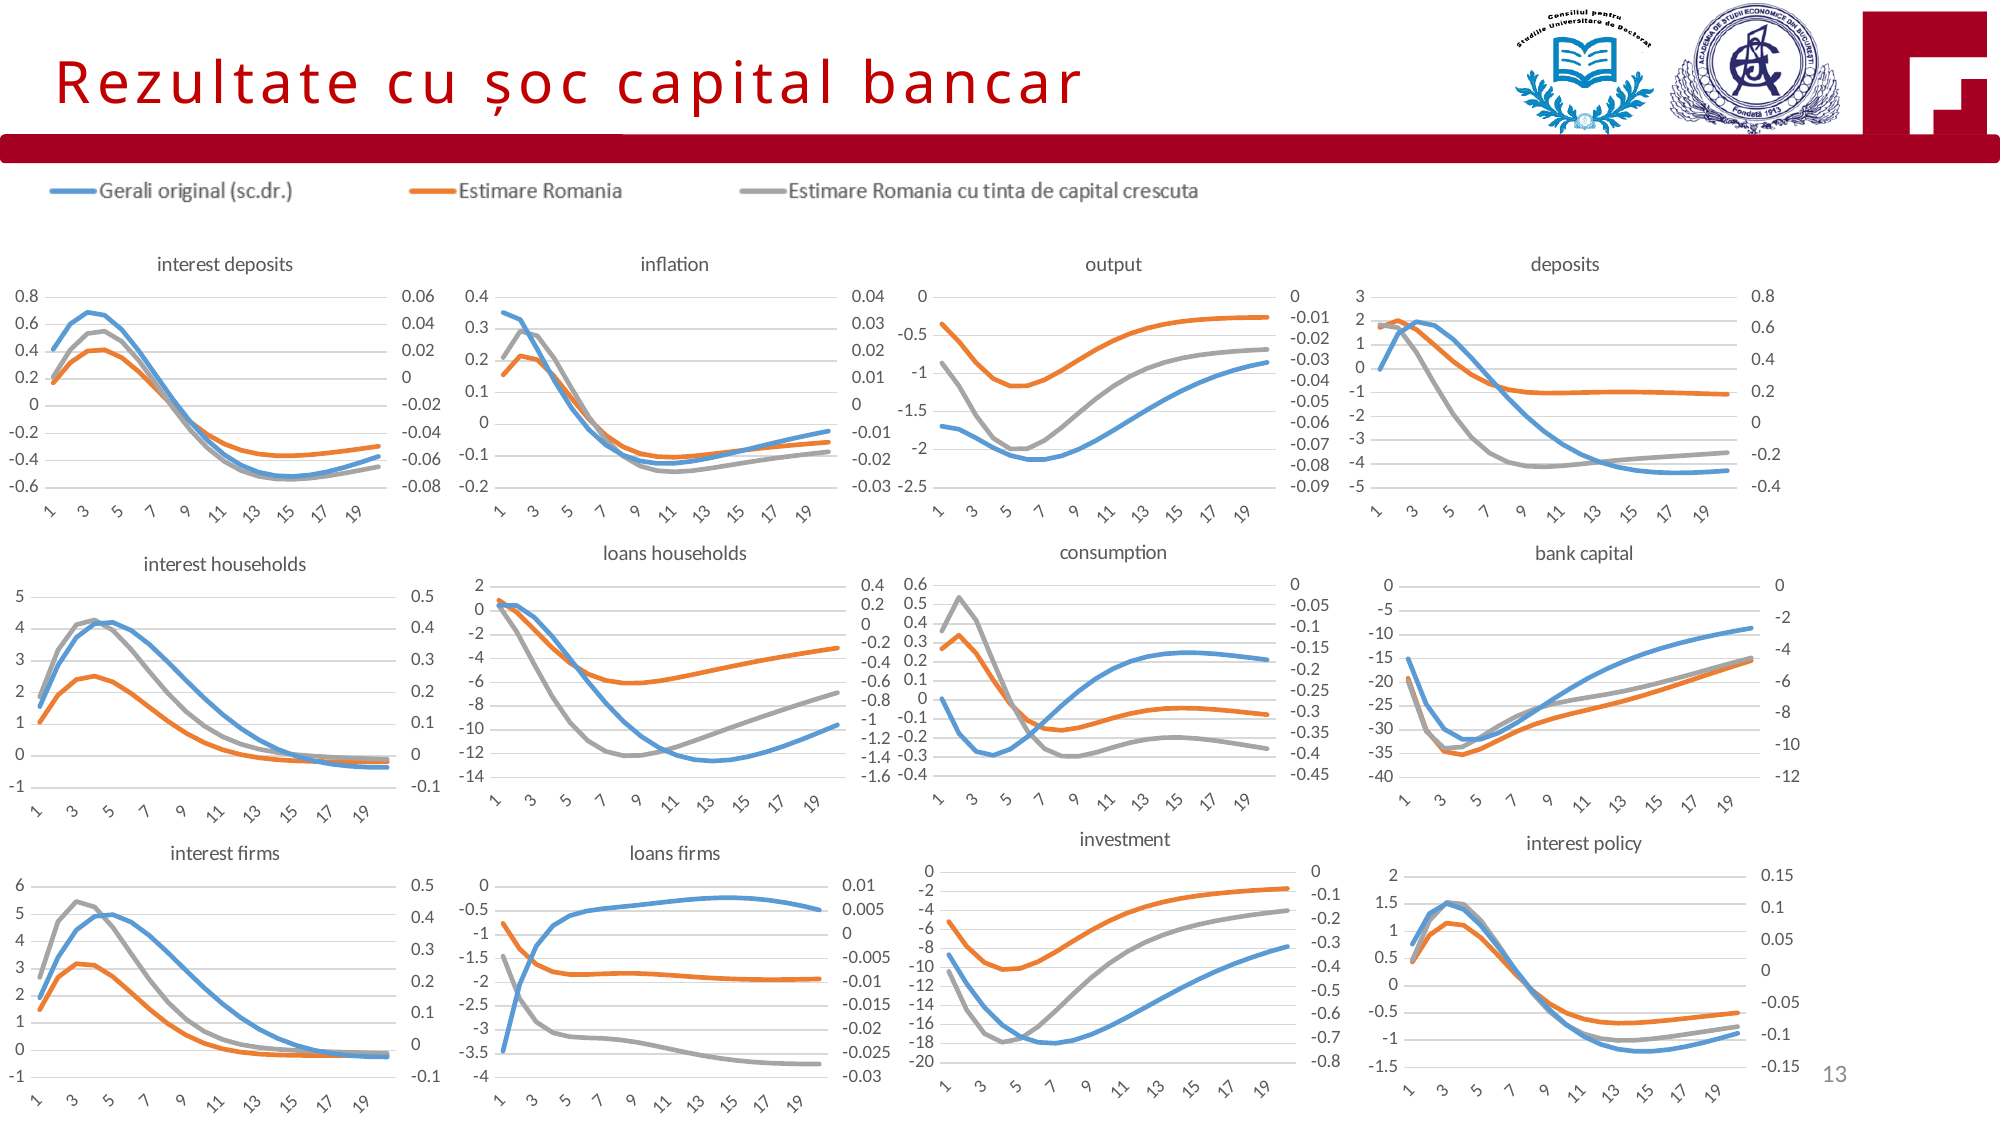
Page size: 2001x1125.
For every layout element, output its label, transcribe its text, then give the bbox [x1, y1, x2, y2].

text_box Rezultate cu șoc capital bancar [40, 38, 1515, 123]
slide_number 13 [1810, 1042, 1863, 1103]
picture [40, 167, 1203, 209]
text_box [0, 133, 2000, 165]
picture [1515, 0, 1654, 136]
picture [1862, 11, 1987, 135]
chart [0, 235, 1350, 1125]
chart [1340, 235, 1810, 1115]
picture [1670, 3, 1840, 136]
